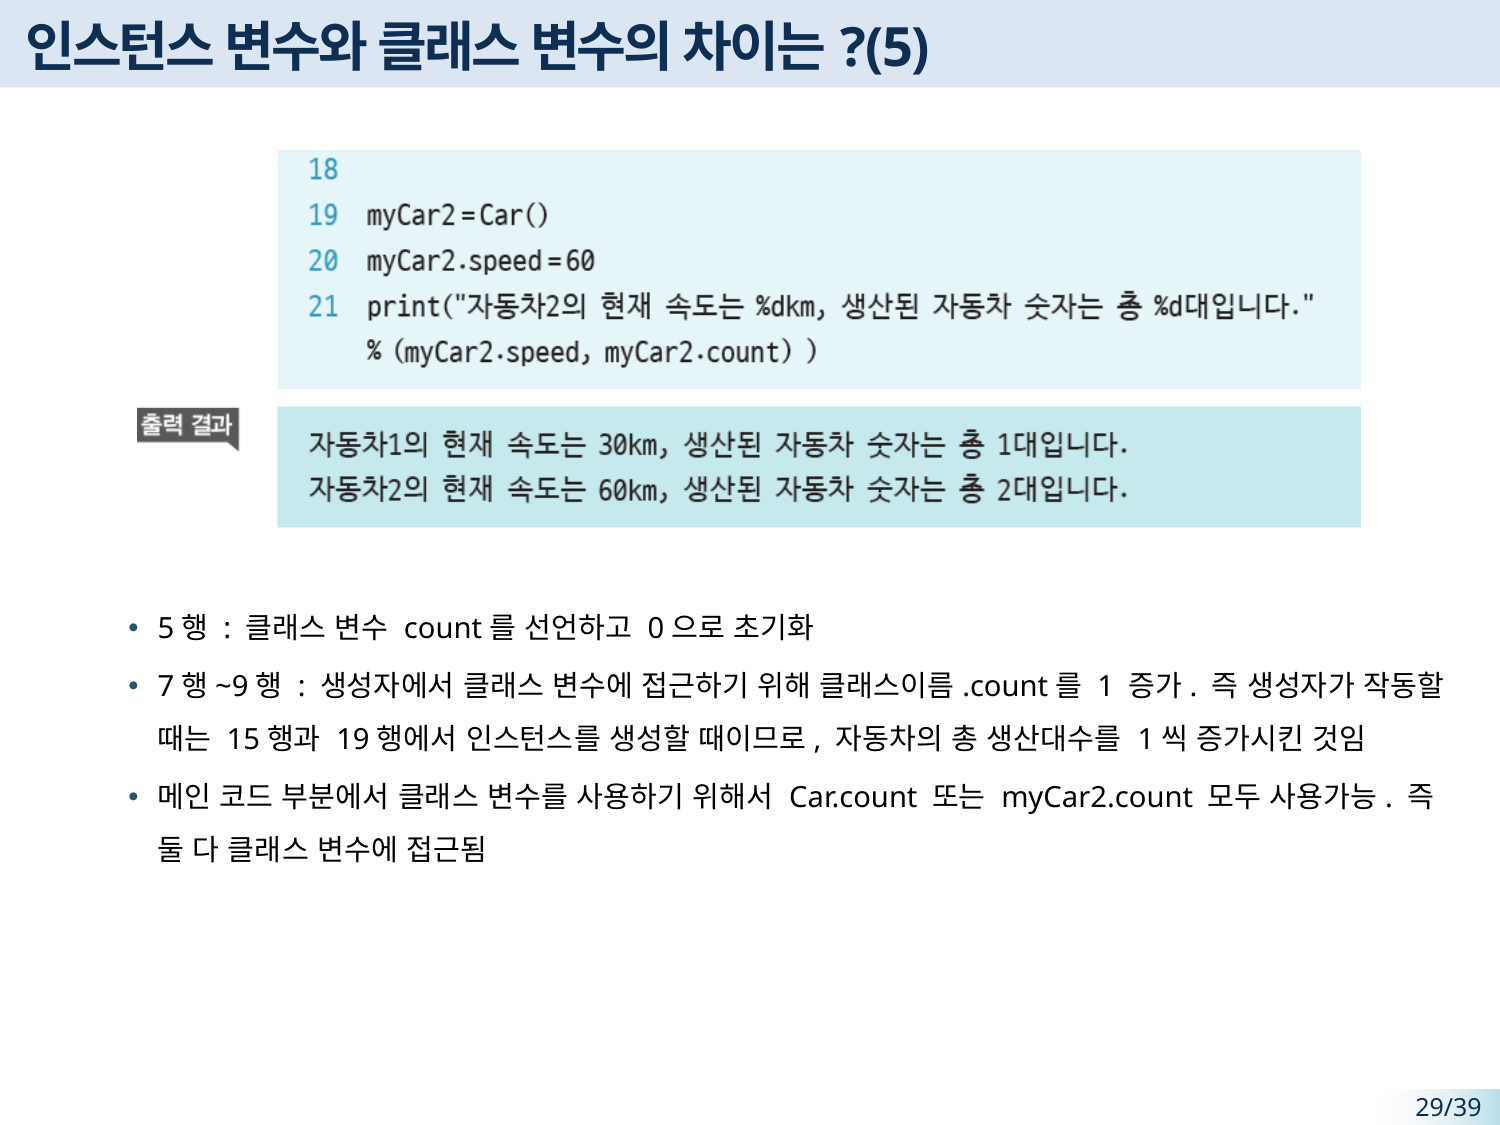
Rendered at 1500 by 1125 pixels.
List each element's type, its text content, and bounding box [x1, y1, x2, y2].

title 인스턴스 변수와 클래스 변수의 차이는?(5) [10, 5, 1288, 84]
picture [136, 150, 1361, 529]
list 5행 : 클래스 변수 count를 선언하고 0으로 초기화 7행~9행 : 생성자에서 클래스 변수에 접근하기 위해 클래스이름.count를 1 증가. 즉 생성자가 작동할 때는 15행과 19행에서 인스턴스를 생성할 때이므로, 자동차의 총 생산대수를 1씩 증가시킨 것임 메인 코드 부분에서 클래스 변수를 사용하기 위해서 Car.count 또는 myCar2.count 모두 사용가능. 즉 둘 다 클래스 변수에 접근됨 [10, 126, 1481, 1057]
